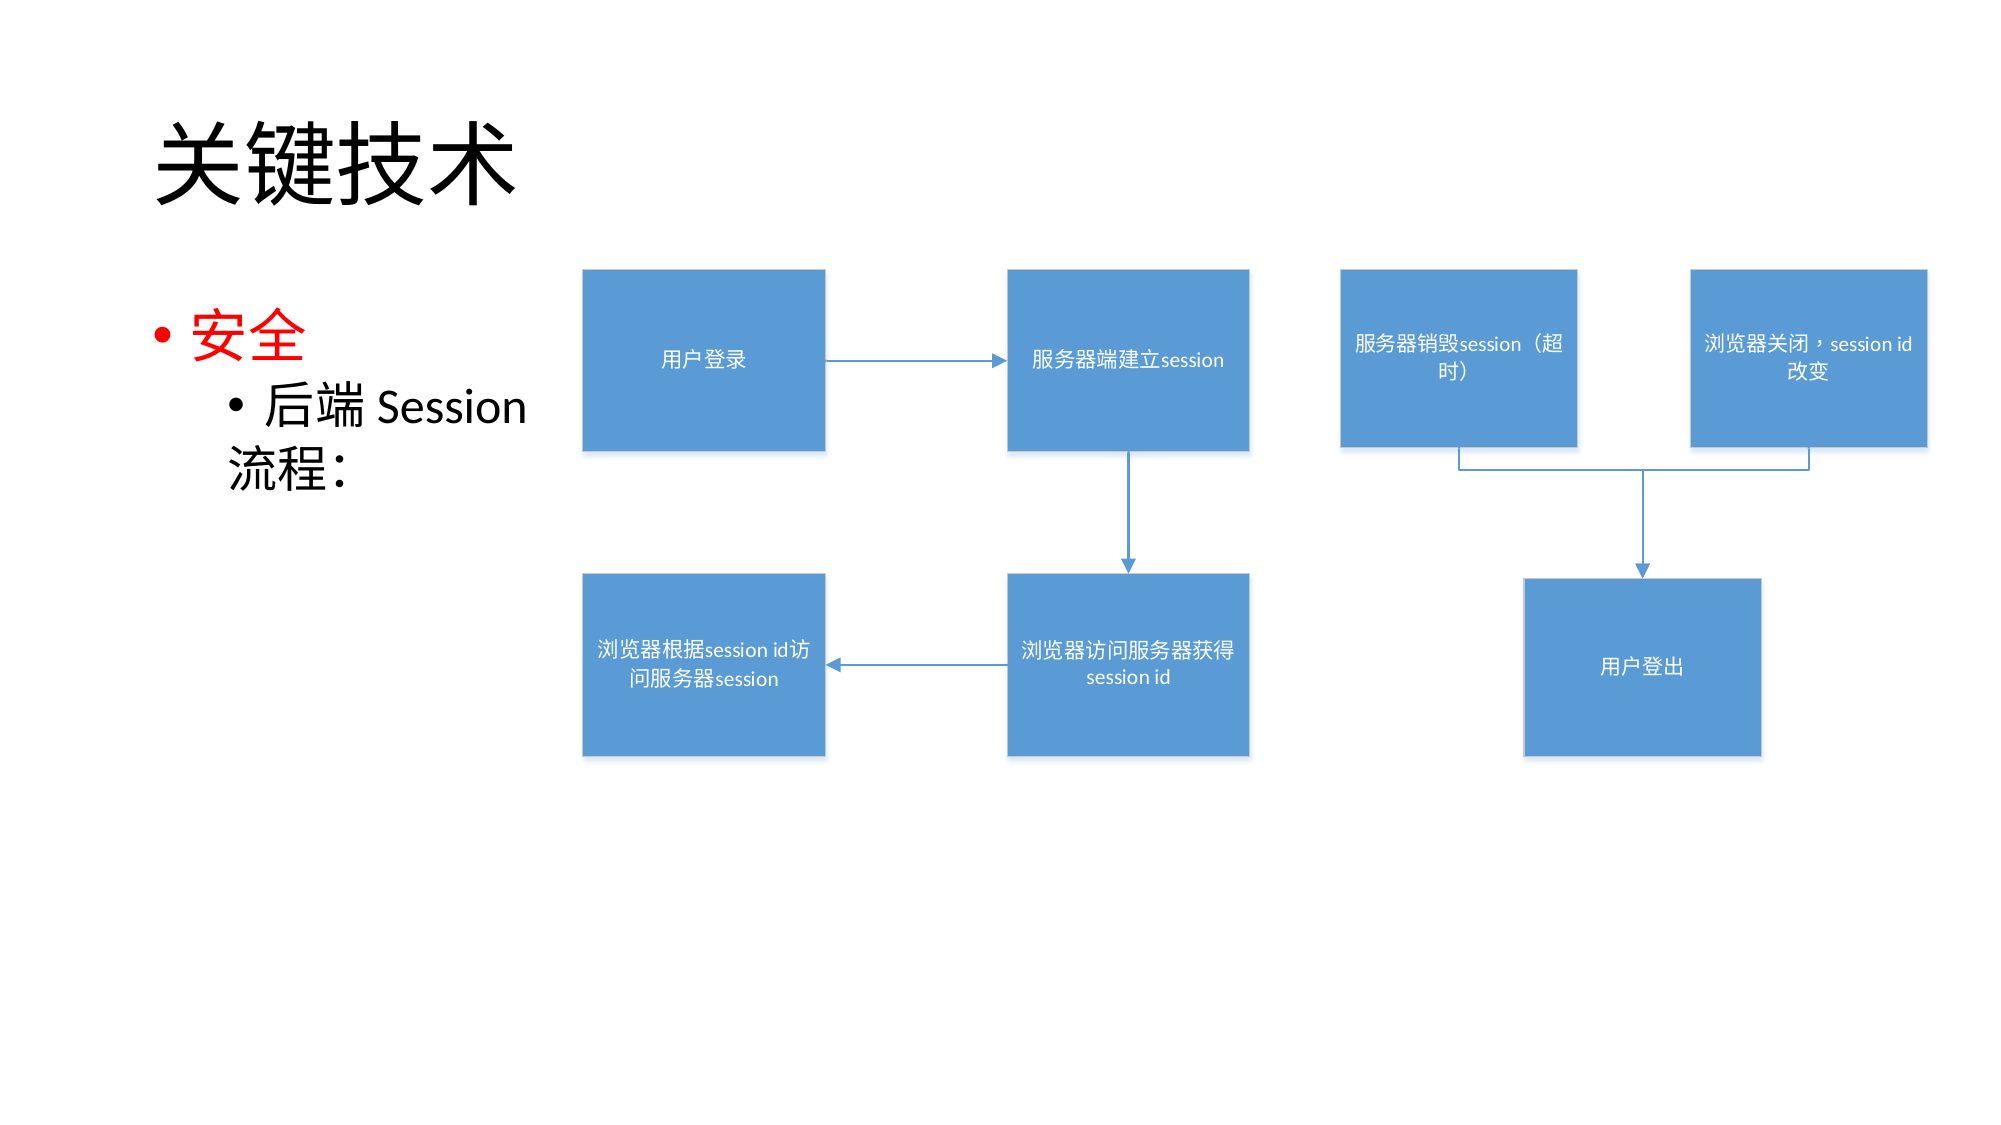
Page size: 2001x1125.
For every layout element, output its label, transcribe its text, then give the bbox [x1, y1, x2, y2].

title 关键技术 [137, 59, 1863, 278]
picture [1331, 264, 1936, 769]
picture [574, 264, 1259, 769]
list 安全 后端Session 流程： [137, 299, 1863, 1014]
